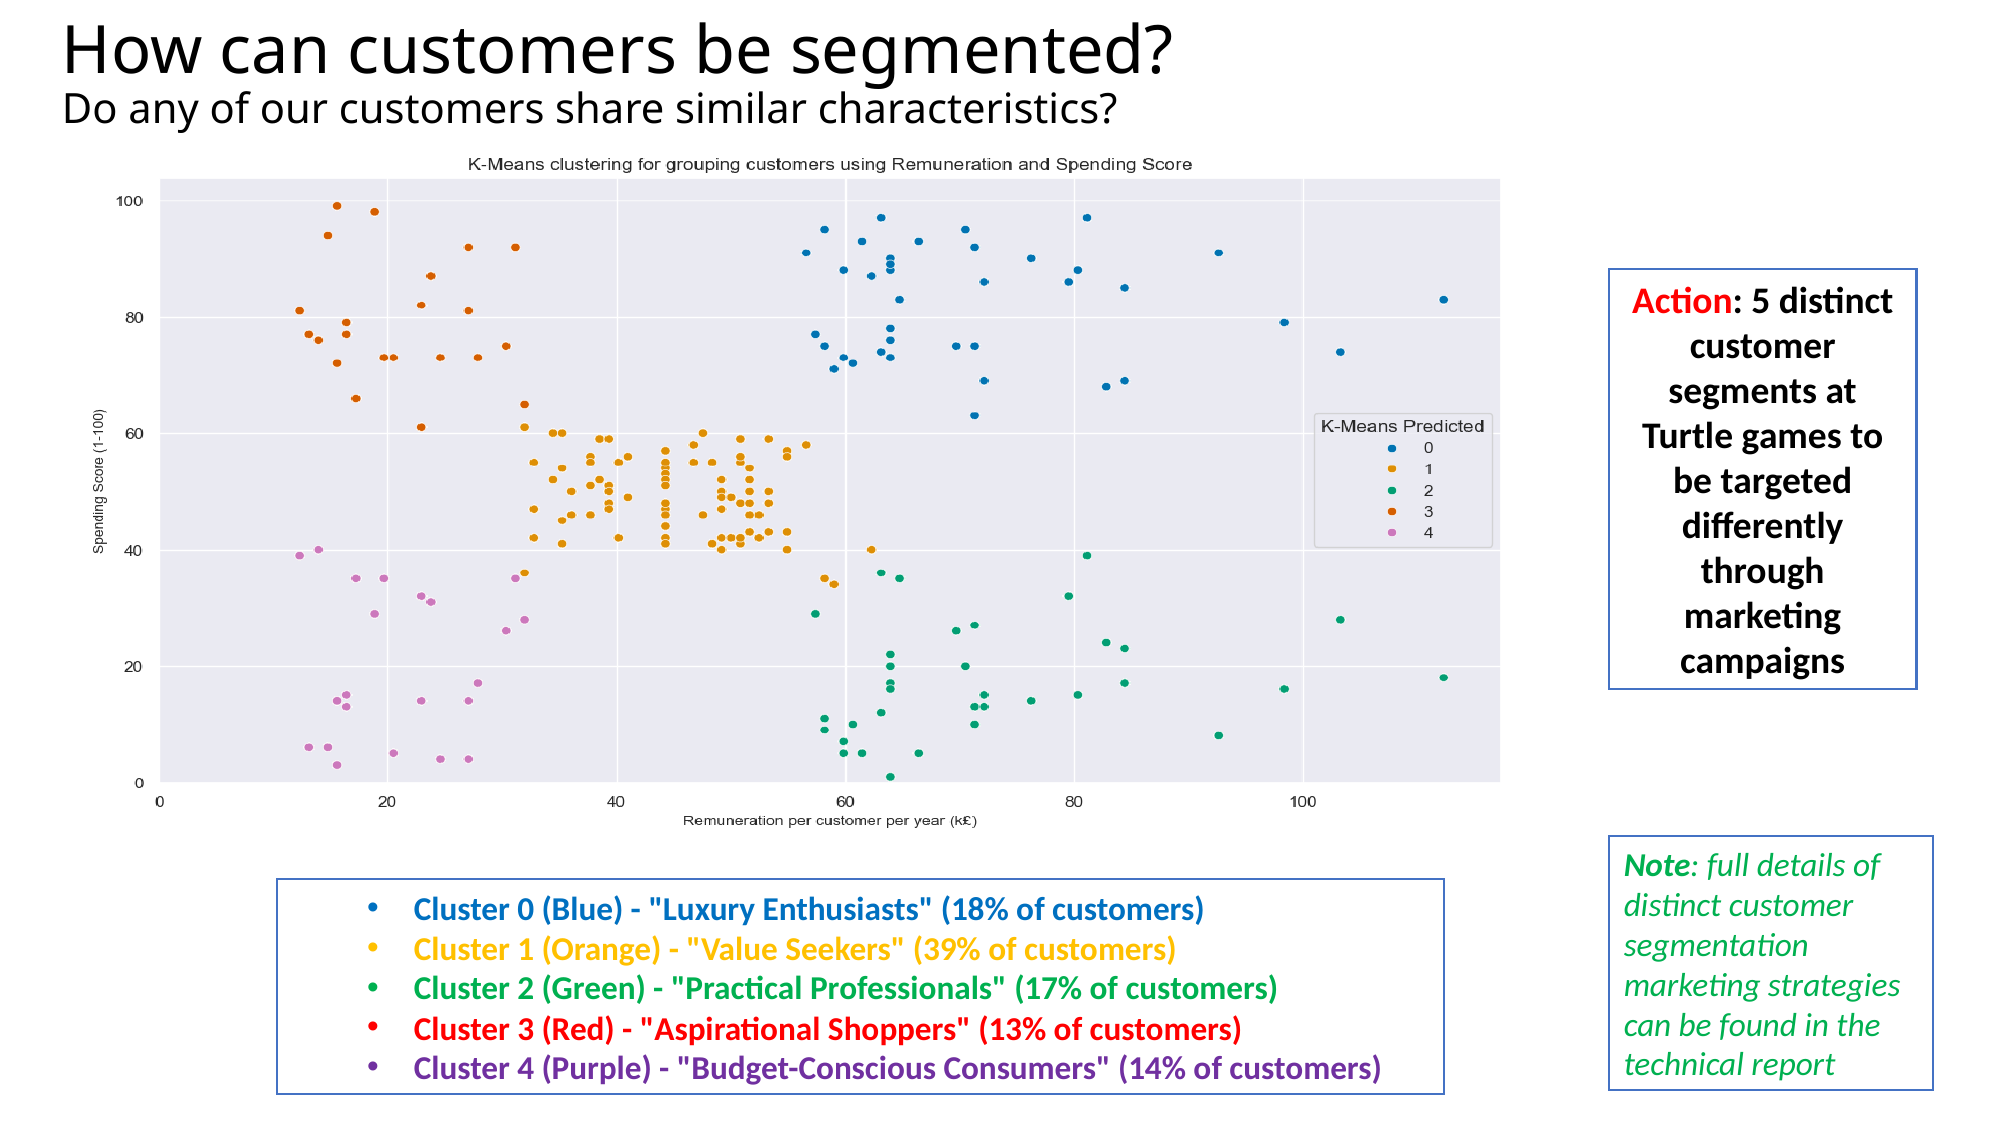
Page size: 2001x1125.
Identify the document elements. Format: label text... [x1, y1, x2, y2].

text_box Cluster 0 (Blue) - "Luxury Enthusiasts" (18% of customers) Cluster 1 (Orange) - "Value Seekers" (39% of customers) Cluster 2 (Green) - "Practical Professionals" (17% of customers) Cluster 3 (Red) - "Aspirational Shoppers" (13% of customers) Cluster 4 (Purple) - "Budget-Conscious Consumers" (14% of customers) [276, 878, 1445, 1095]
text_box Note: full details of distinct customer segmentation marketing strategies can be found in the technical report [1608, 835, 1934, 1091]
text_box Action: 5 distinct customer segments at Turtle games to be targeted differently through marketing campaigns [1608, 268, 1918, 690]
picture [83, 148, 1512, 836]
title How can customers be segmented? Do any of our customers share similar characteristics? [46, 0, 1458, 189]
